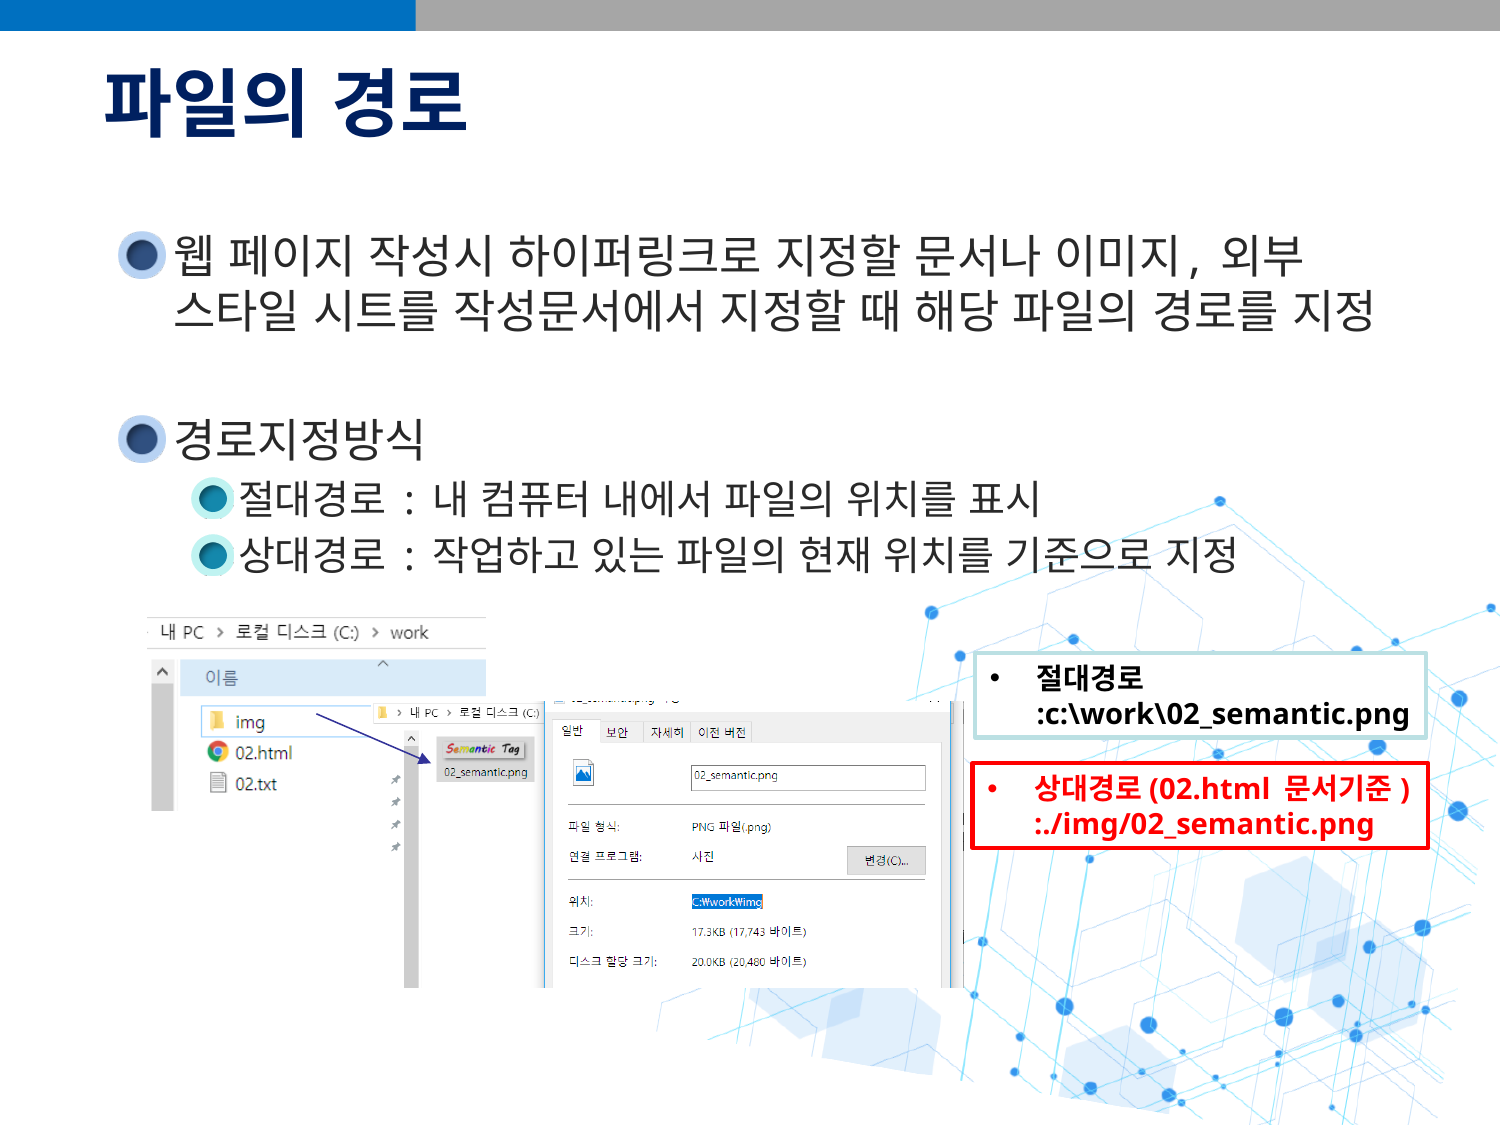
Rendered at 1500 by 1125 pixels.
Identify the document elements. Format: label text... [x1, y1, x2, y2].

picture [191, 534, 234, 576]
picture [118, 415, 166, 463]
picture [147, 475, 1500, 1125]
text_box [316, 713, 432, 764]
list 웹 페이지 작성시 하이퍼링크로 지정할 문서나 이미지, 외부 스타일 시트를 작성문서에서 지정할 때 해당 파일의 경로를 지정 경로지정방식 절대경로 : 내 컴퓨터 내에서 파일의 위치를 표시 상대경로 : 작업하고 있는 파일의 현재 위치를 기준으로 지정 [102, 219, 1398, 634]
text_box 상대경로(02.html 문서기준) :./img/02_semantic.png [970, 761, 1430, 850]
picture [191, 477, 234, 519]
text_box 절대경로 :c:\work\02_semantic.png [973, 651, 1428, 740]
picture [118, 231, 166, 279]
title 파일의 경로 [88, 48, 1412, 155]
